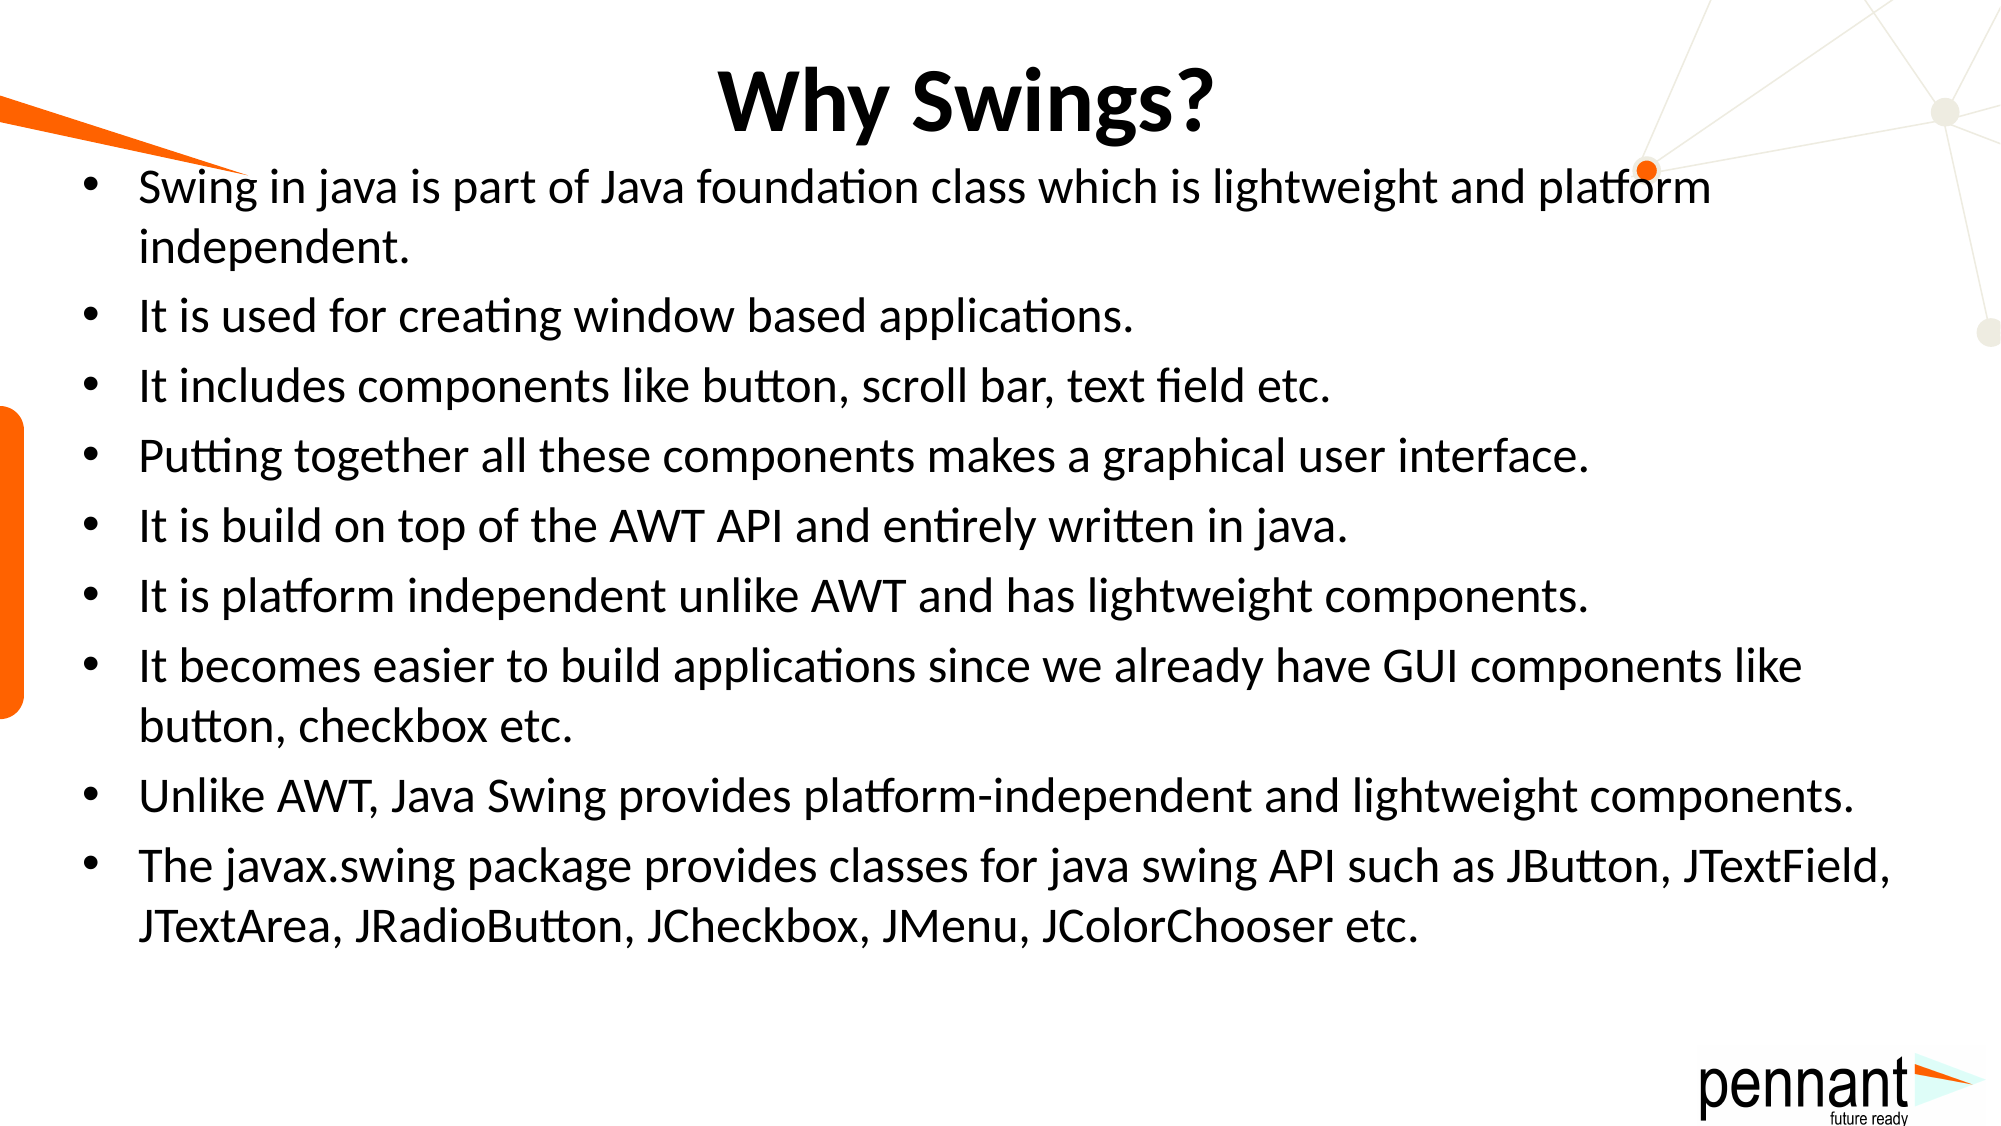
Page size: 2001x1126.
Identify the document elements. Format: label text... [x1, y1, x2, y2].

title Why Swings? [67, 45, 1868, 145]
list Swing in java is part of Java foundation class which is lightweight and platform independent. It is used for creating window based applications. It includes components like button, scroll bar, text field etc. Putting together all these components makes a graphical user interface. It is build on top of the AWT API and entirely written in java. It is platform independent unlike AWT and has lightweight components. It becomes easier to build applications since we already have GUI components like button, checkbox etc. Unlike AWT, Java Swing provides platform-independent and lightweight components. The javax.swing package provides classes for java swing API such as JButton, JTextField, JTextArea, JRadioButton, JCheckbox, JMenu, JColorChooser etc. [67, 145, 1957, 1066]
picture [1697, 1045, 1986, 1126]
